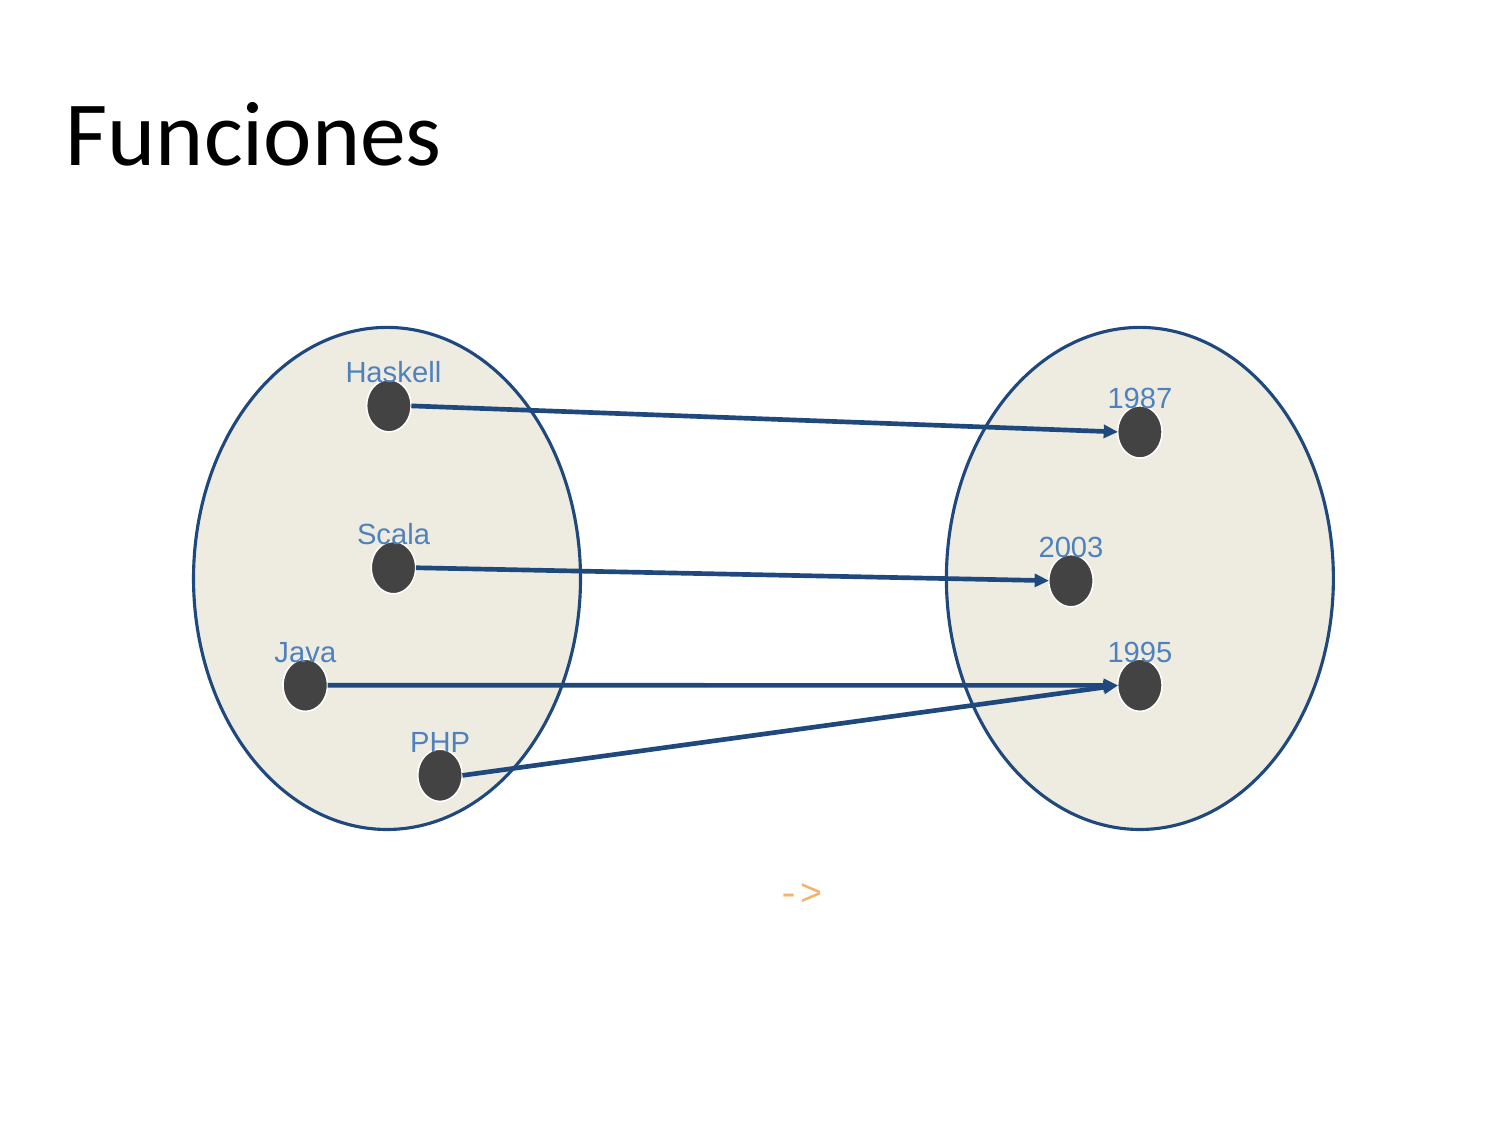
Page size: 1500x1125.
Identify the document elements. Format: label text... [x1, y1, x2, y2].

text_box [193, 344, 581, 830]
title Funciones [65, 58, 1464, 153]
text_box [1078, 606, 1202, 712]
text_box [1009, 502, 1133, 607]
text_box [244, 606, 367, 712]
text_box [332, 489, 455, 594]
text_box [378, 696, 502, 802]
text_box Lenguaje -> Año [430, 839, 1057, 897]
text_box [946, 327, 1334, 830]
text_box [1078, 353, 1202, 459]
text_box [316, 327, 471, 433]
